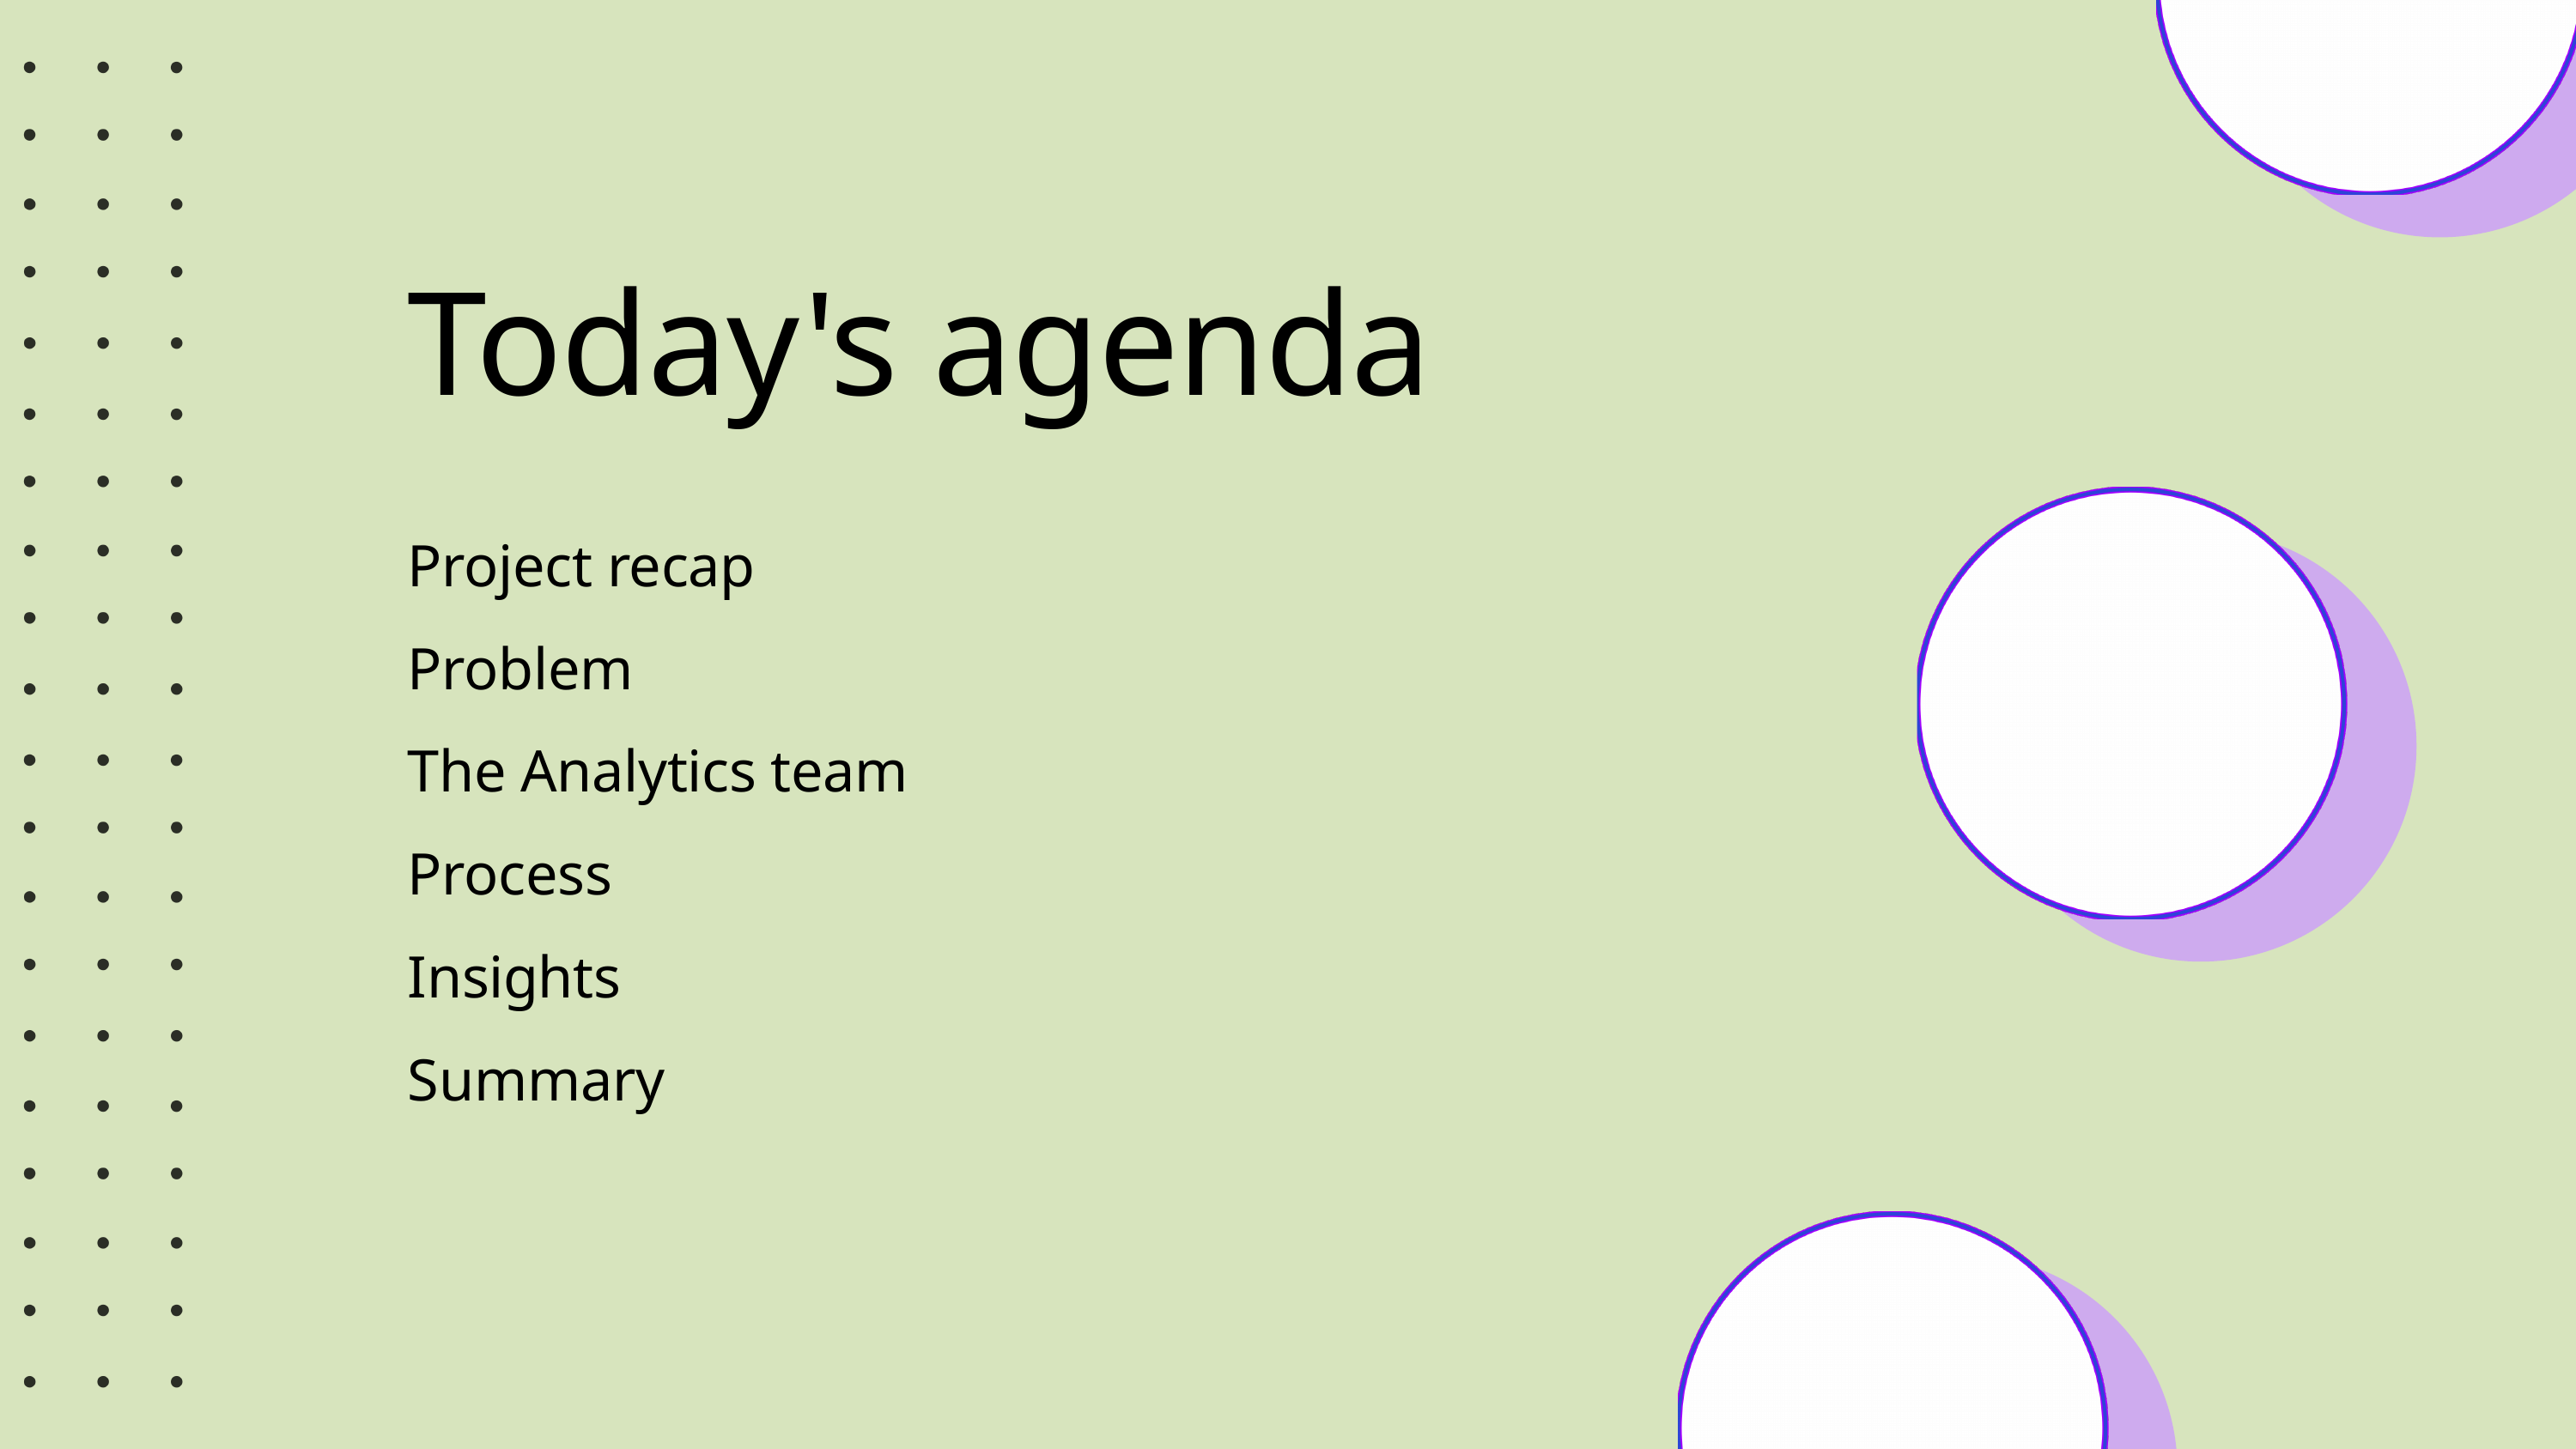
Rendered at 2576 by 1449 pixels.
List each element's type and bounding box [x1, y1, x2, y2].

text_box [2155, 0, 2576, 238]
text_box [1917, 487, 2417, 962]
text_box [0, 57, 187, 1392]
text_box [1677, 1210, 2178, 1449]
text_box [407, 252, 1631, 1109]
